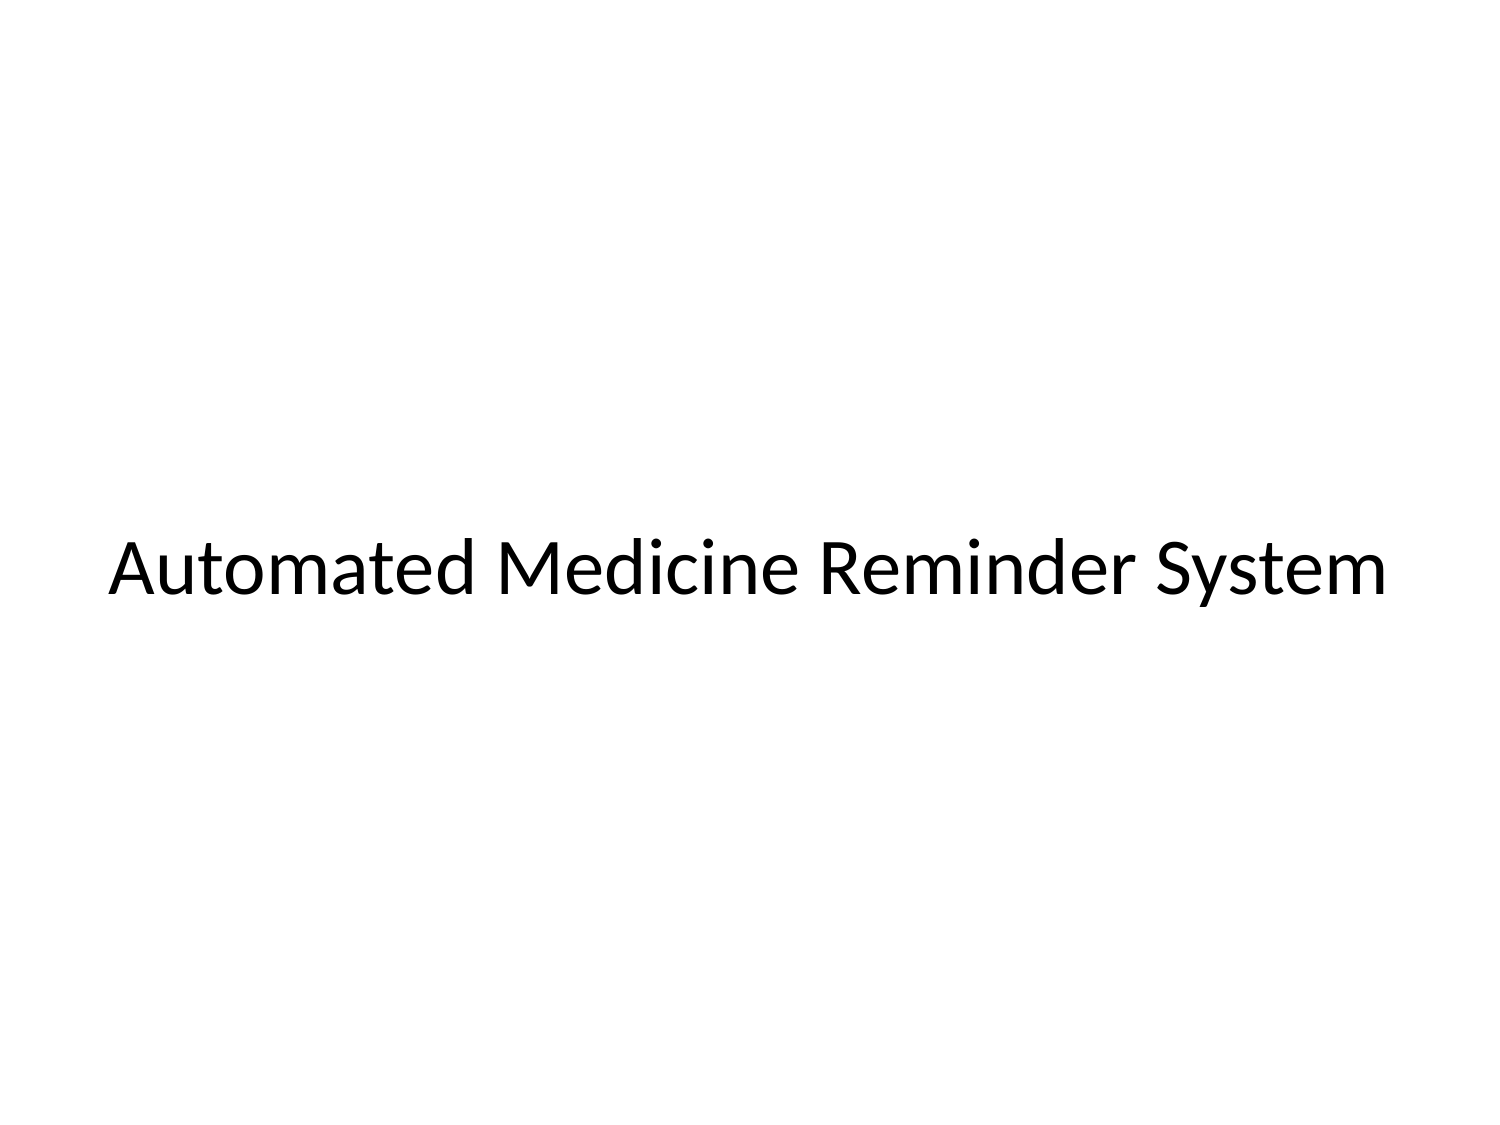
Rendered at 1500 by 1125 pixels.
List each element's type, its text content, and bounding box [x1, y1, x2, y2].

title Automated Medicine Reminder System [75, 468, 1425, 657]
